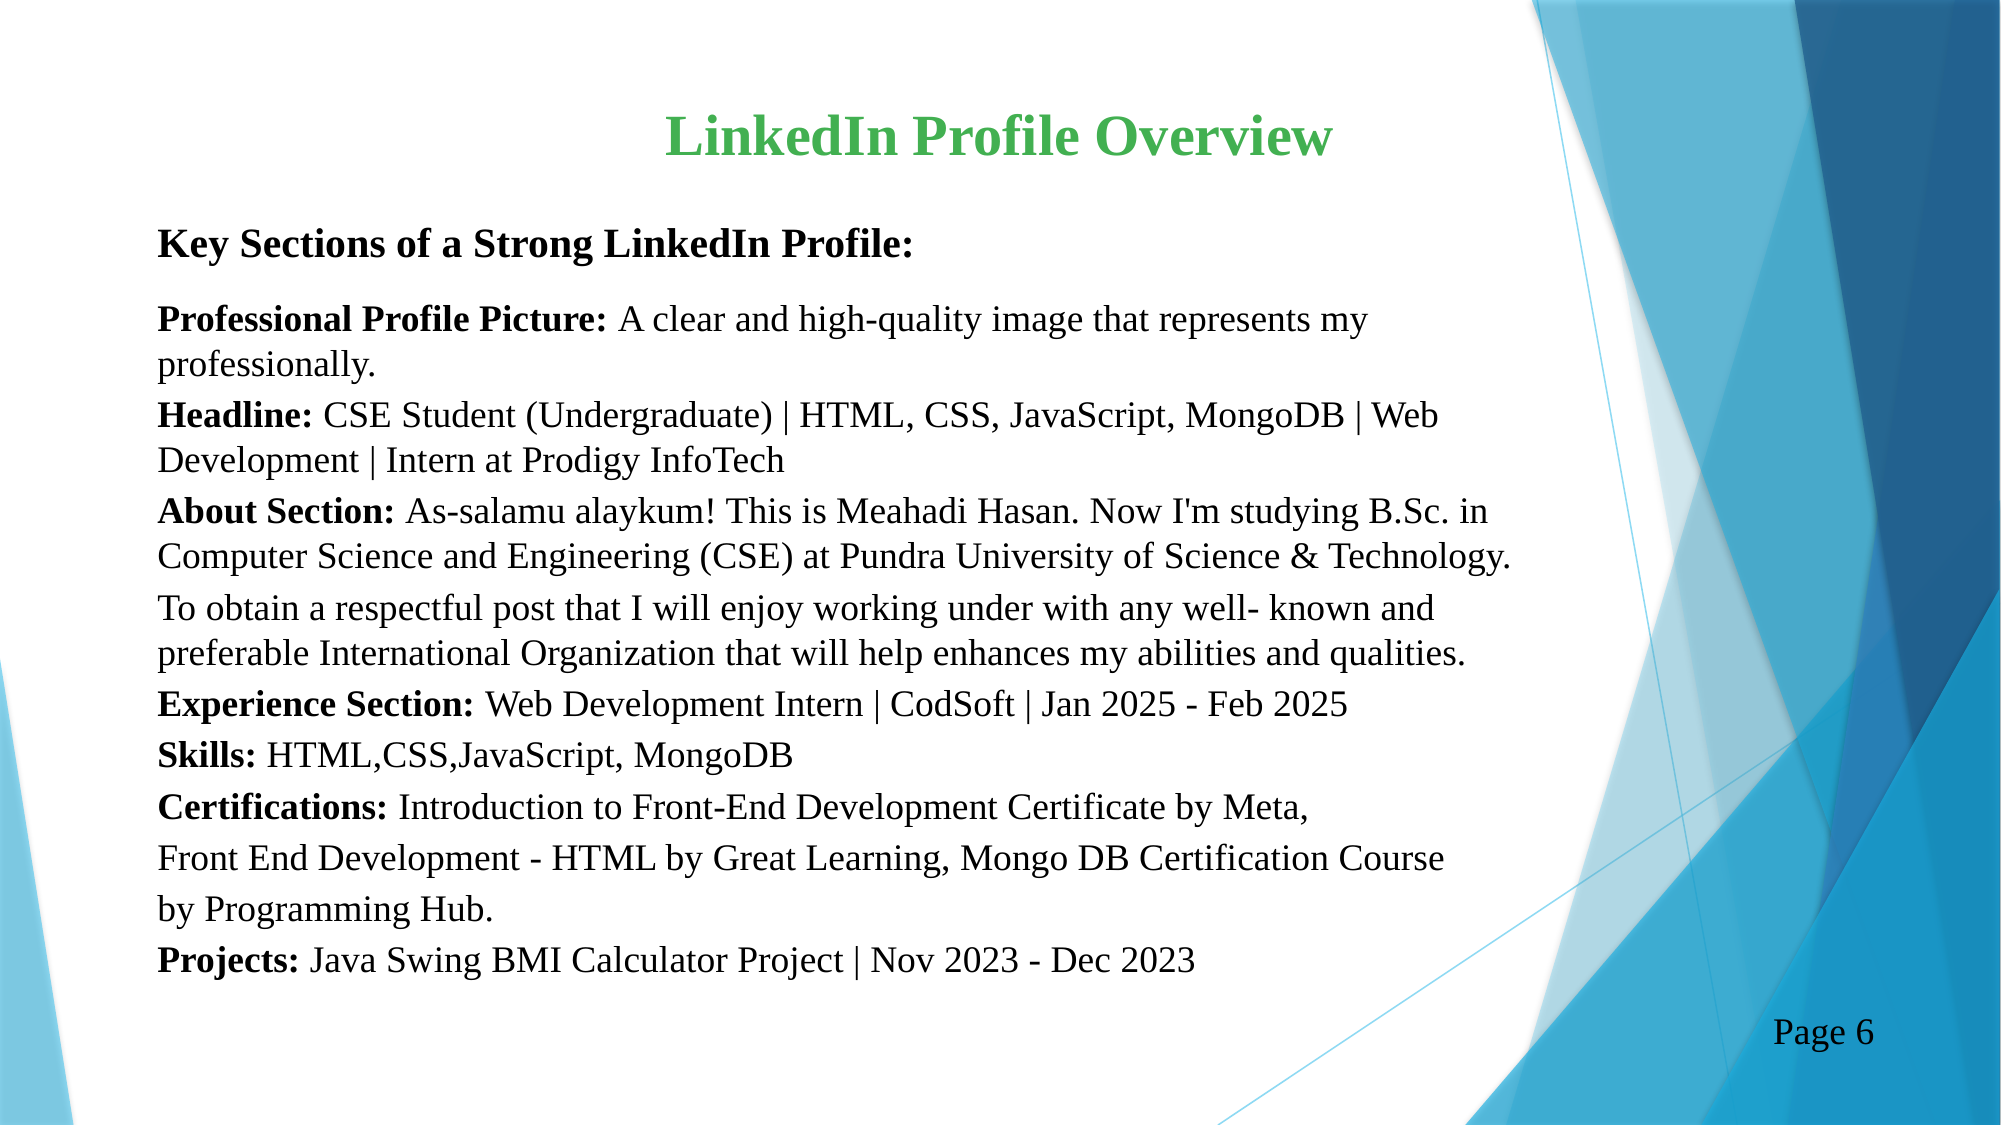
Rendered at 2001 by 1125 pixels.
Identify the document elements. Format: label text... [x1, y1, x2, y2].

text_box Professional Profile Picture: A clear and high-quality image that represents my professionally. Headline: CSE Student (Undergraduate) | HTML, CSS, JavaScript, MongoDB | Web Development | Intern at Prodigy InfoTech About Section: As-salamu alaykum! This is Meahadi Hasan. Now I'm studying B.Sc. in Computer Science and Engineering (CSE) at Pundra University of Science & Technology. To obtain a respectful post that I will enjoy working under with any well- known and preferable International Organization that will help enhances my abilities and qualities. Experience Section: Web Development Intern | CodSoft | Jan 2025 - Feb 2025 Skills: HTML,CSS,JavaScript, MongoDB Certifications: Introduction to Front-End Development Certificate by Meta, Front End Development - HTML by Great Learning, Mongo DB Certification Course by Programming Hub. Projects: Java Swing BMI Calculator Project | Nov 2023 - Dec 2023 [142, 286, 1611, 988]
slide_number Page 6 [1719, 1000, 1890, 1060]
text_box Key Sections of a Strong LinkedIn Profile: [142, 208, 976, 274]
text_box LinkedIn Profile Overview [650, 89, 1350, 175]
